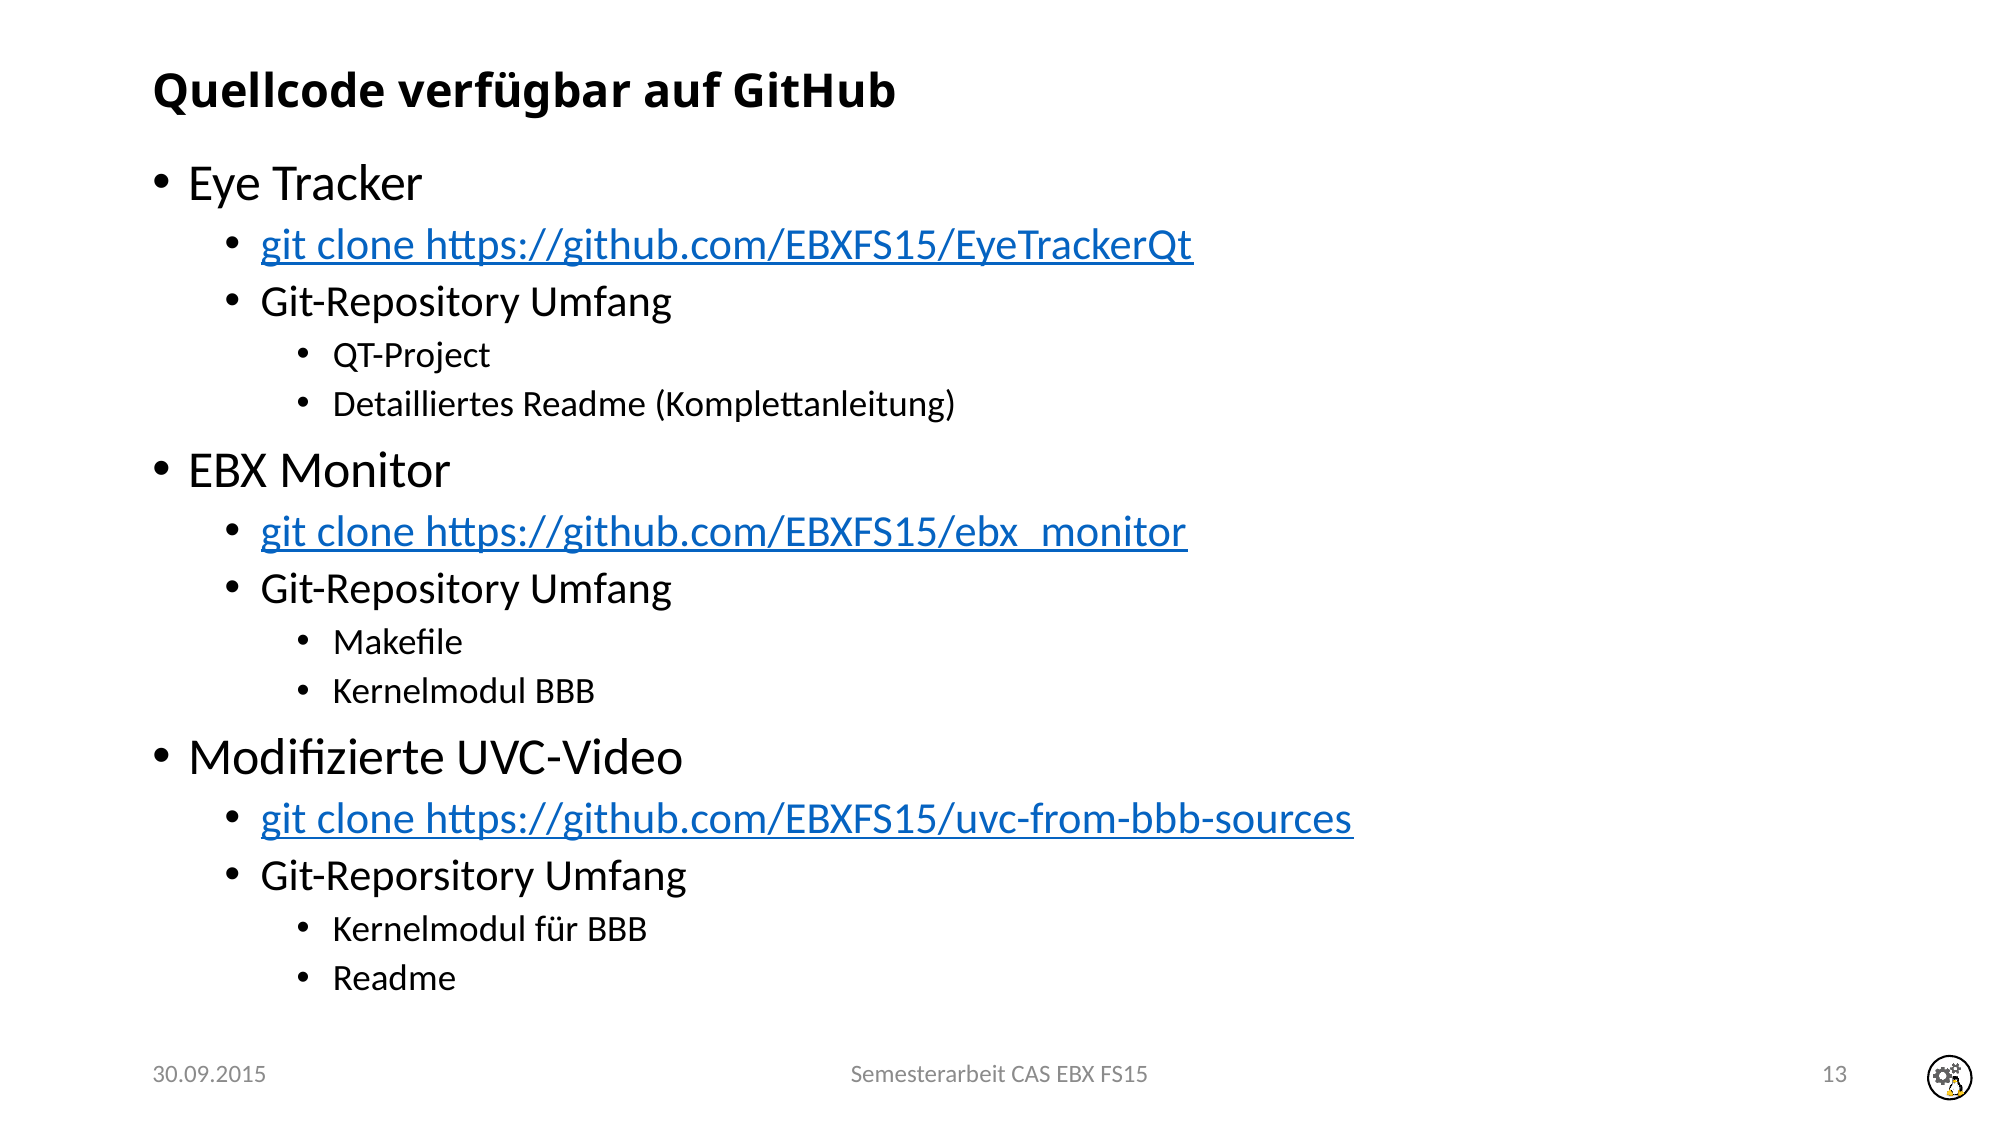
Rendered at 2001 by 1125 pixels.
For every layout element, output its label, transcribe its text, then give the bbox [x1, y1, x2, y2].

slide_number 13 [1412, 1042, 1863, 1103]
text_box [1928, 1055, 1972, 1100]
footer Semesterarbeit CAS EBX FS15 [662, 1042, 1338, 1103]
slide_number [137, 1042, 588, 1103]
title Quellcode verfügbar auf GitHub [137, 59, 1863, 126]
list Eye Tracker git clone https://github.com/EBXFS15/EyeTrackerQt Git-Repository Umfang QT-Project Detailliertes Readme (Komplettanleitung) EBX Monitor git clone https://github.com/EBXFS15/ebx_monitor Git-Repository Umfang Makefile Kernelmodul BBB Modifizierte UVC-Video git clone https://github.com/EBXFS15/uvc-from-bbb-sources Git-Reporsitory Umfang Kernelmodul für BBB Readme [137, 148, 1863, 1014]
